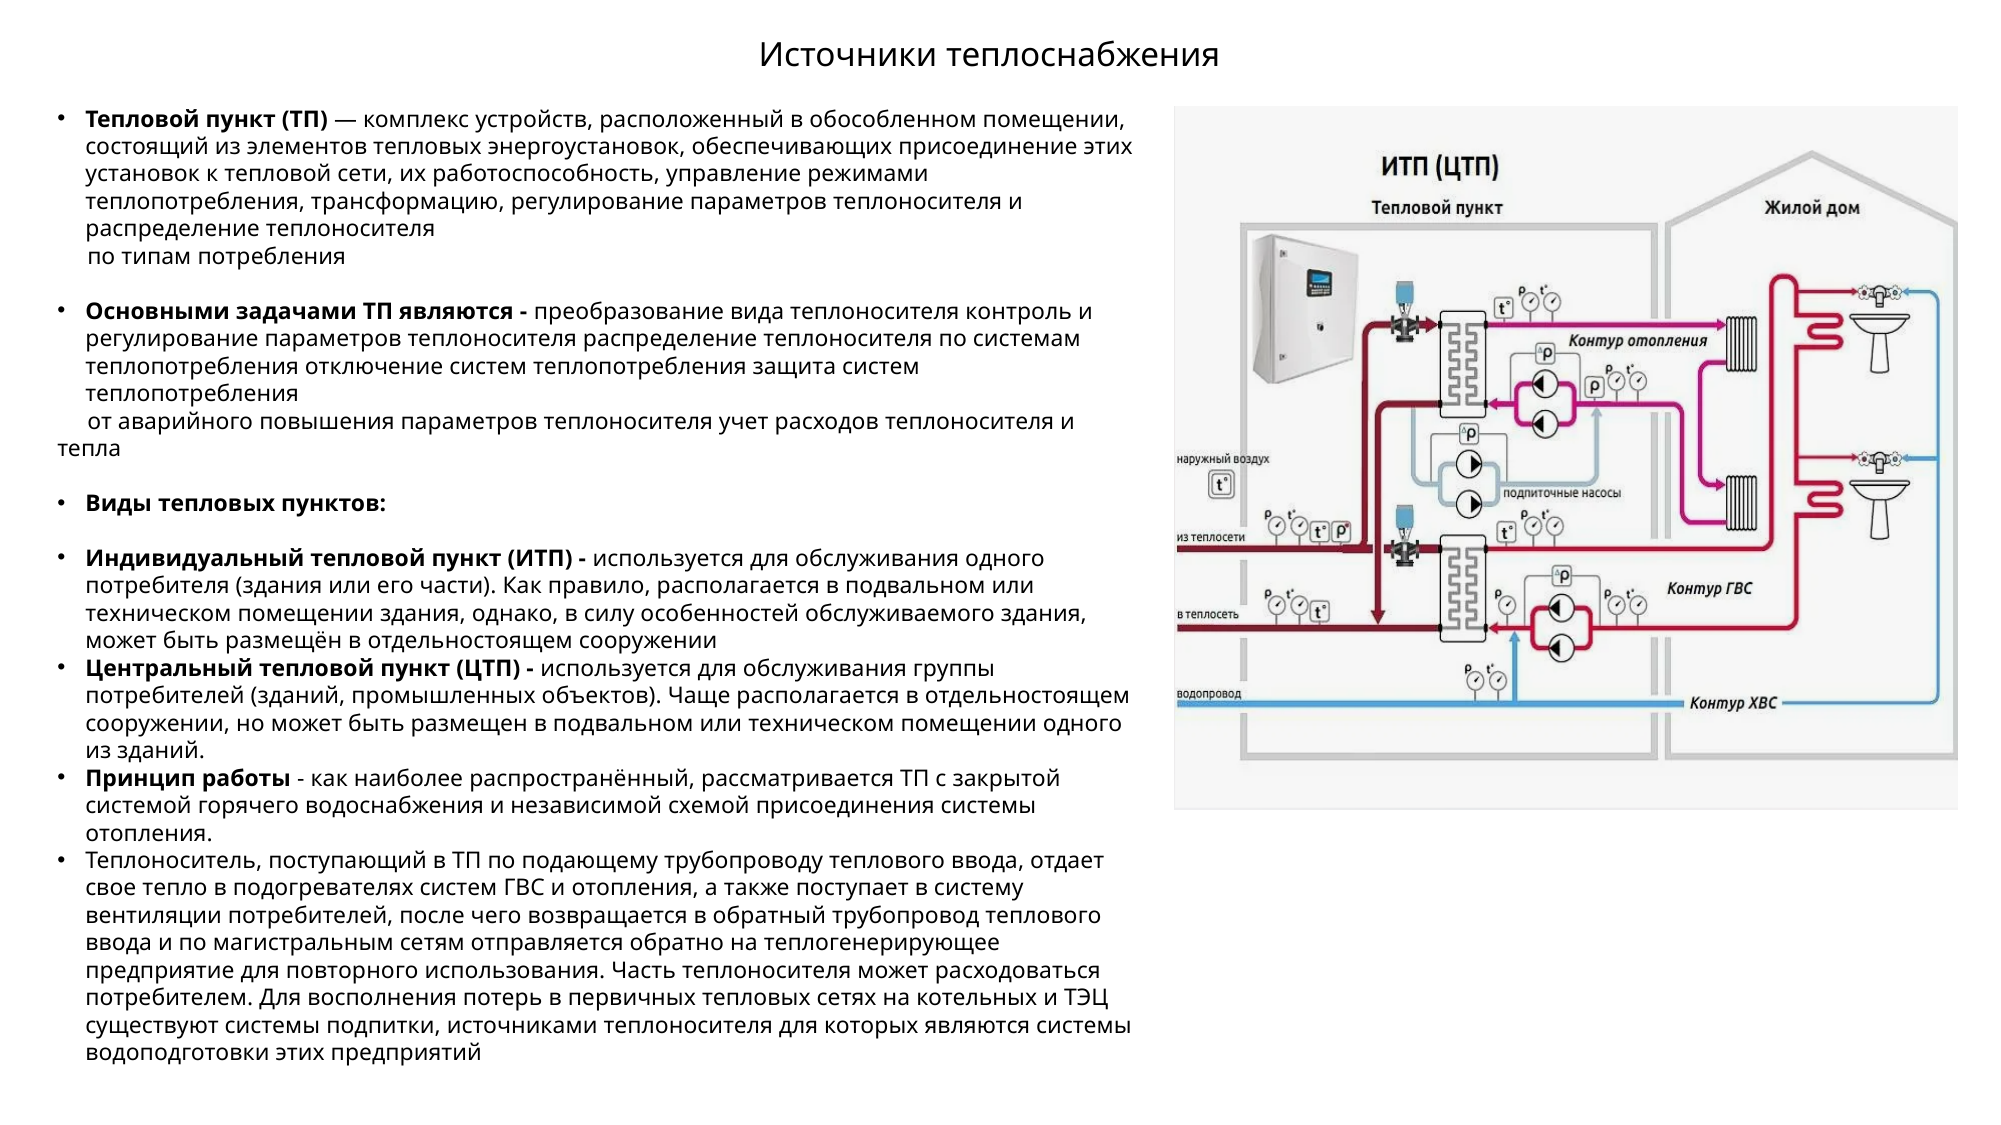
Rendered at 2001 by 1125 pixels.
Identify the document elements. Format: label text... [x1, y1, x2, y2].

text_box Тепловой пункт (ТП) — комплекс устройств, расположенный в обособленном помещении, состоящий из элементов тепловых энергоустановок, обеспечивающих присоединение этих установок к тепловой сети, их работоспособность, управление режимами теплопотребления, трансформацию, регулирование параметров теплоносителя и распределение теплоносителя по типам потребления Основными задачами ТП являются - преобразование вида теплоносителя контроль и регулирование параметров теплоносителя распределение теплоносителя по системам теплопотребления отключение систем теплопотребления защита систем теплопотребления от аварийного повышения параметров теплоносителя учет расходов теплоносителя и тепла Виды тепловых пунктов: Индивидуальный тепловой пункт (ИТП) - используется для обслуживания одного потребителя (здания или его части). Как правило, располагается в подвальном или техническом помещении здания, однако, в силу особенностей обслуживаемого здания, может быть размещён в отдельностоящем сооружении Центральный тепловой пункт (ЦТП) - используется для обслуживания группы потребителей (зданий, промышленных объектов). Чаще располагается в отдельностоящем сооружении, но может быть размещен в подвальном или техническом помещении одного из зданий. Принцип работы - как наиболее распространённый, рассматривается ТП с закрытой системой горячего водоснабжения и независимой схемой присоединения системы отопления. Теплоноситель, поступающий в ТП по подающему трубопроводу теплового ввода, отдает свое тепло в подогревателях систем ГВС и отопления, а также поступает в систему вентиляции потребителей, после чего возвращается в обратный трубопровод теплового ввода и по магистральным сетям отправляется обратно на теплогенерирующее предприятие для повторного использования. Часть теплоносителя может расходоваться потребителем. Для восполнения потерь в первичных тепловых сетях на котельных и ТЭЦ существуют системы подпитки, источниками теплоносителя для которых являются системы водоподготовки этих предприятий [42, 96, 1154, 1073]
text_box Источники теплоснабжения [504, 25, 1475, 81]
picture [1174, 106, 1958, 810]
